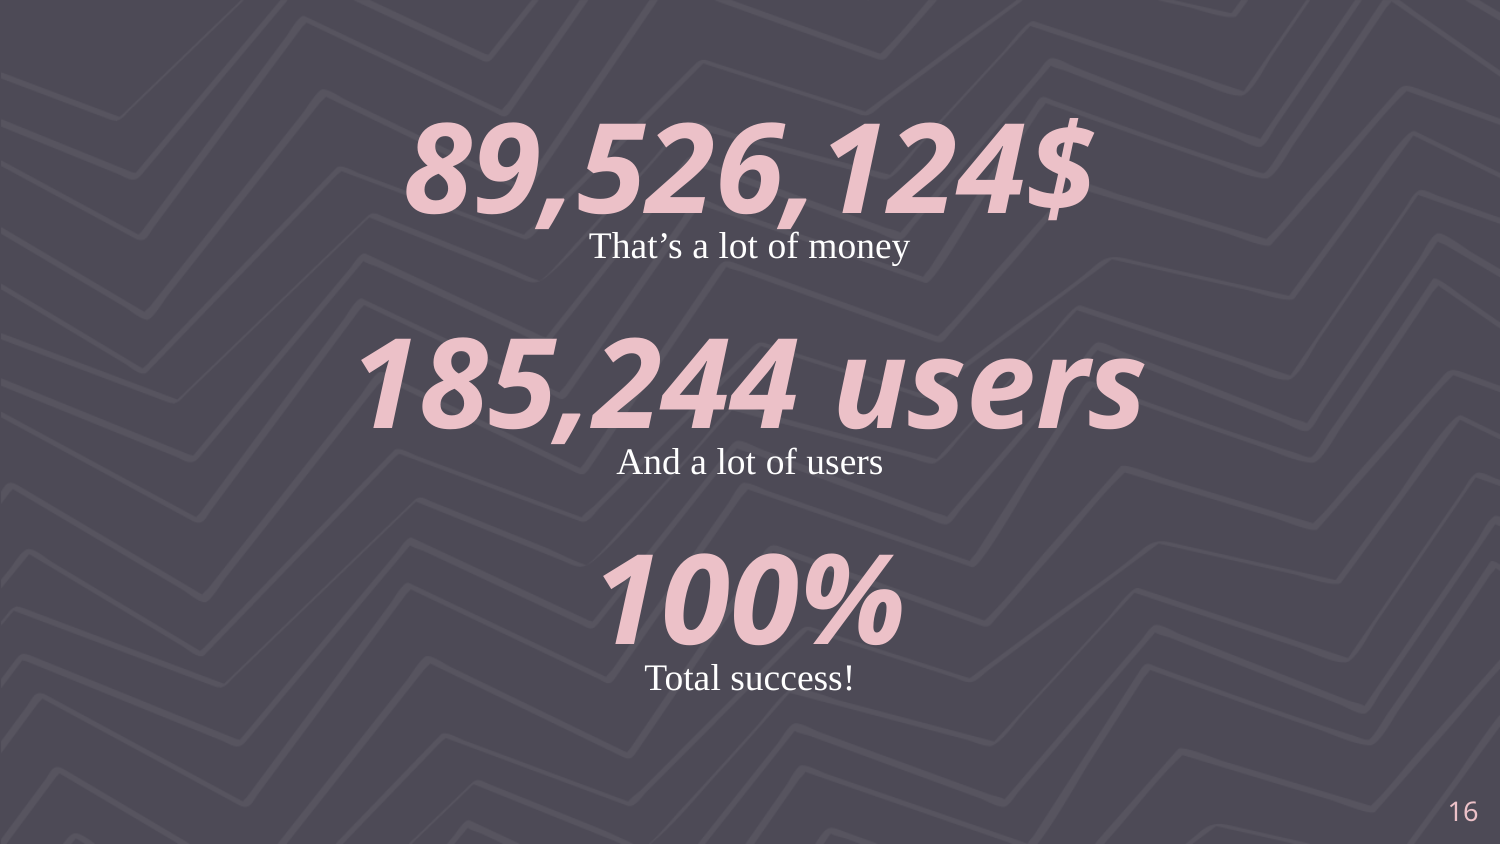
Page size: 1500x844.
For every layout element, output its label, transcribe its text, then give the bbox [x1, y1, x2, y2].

subtitle And a lot of users [112, 422, 1388, 499]
title 100% [112, 537, 1388, 637]
subtitle Total success! [112, 637, 1388, 714]
subtitle That’s a lot of money [112, 206, 1388, 283]
slide_number ‹#› [1403, 779, 1494, 844]
title 185,244 users [112, 321, 1388, 422]
title 89,526,124$ [112, 106, 1388, 206]
